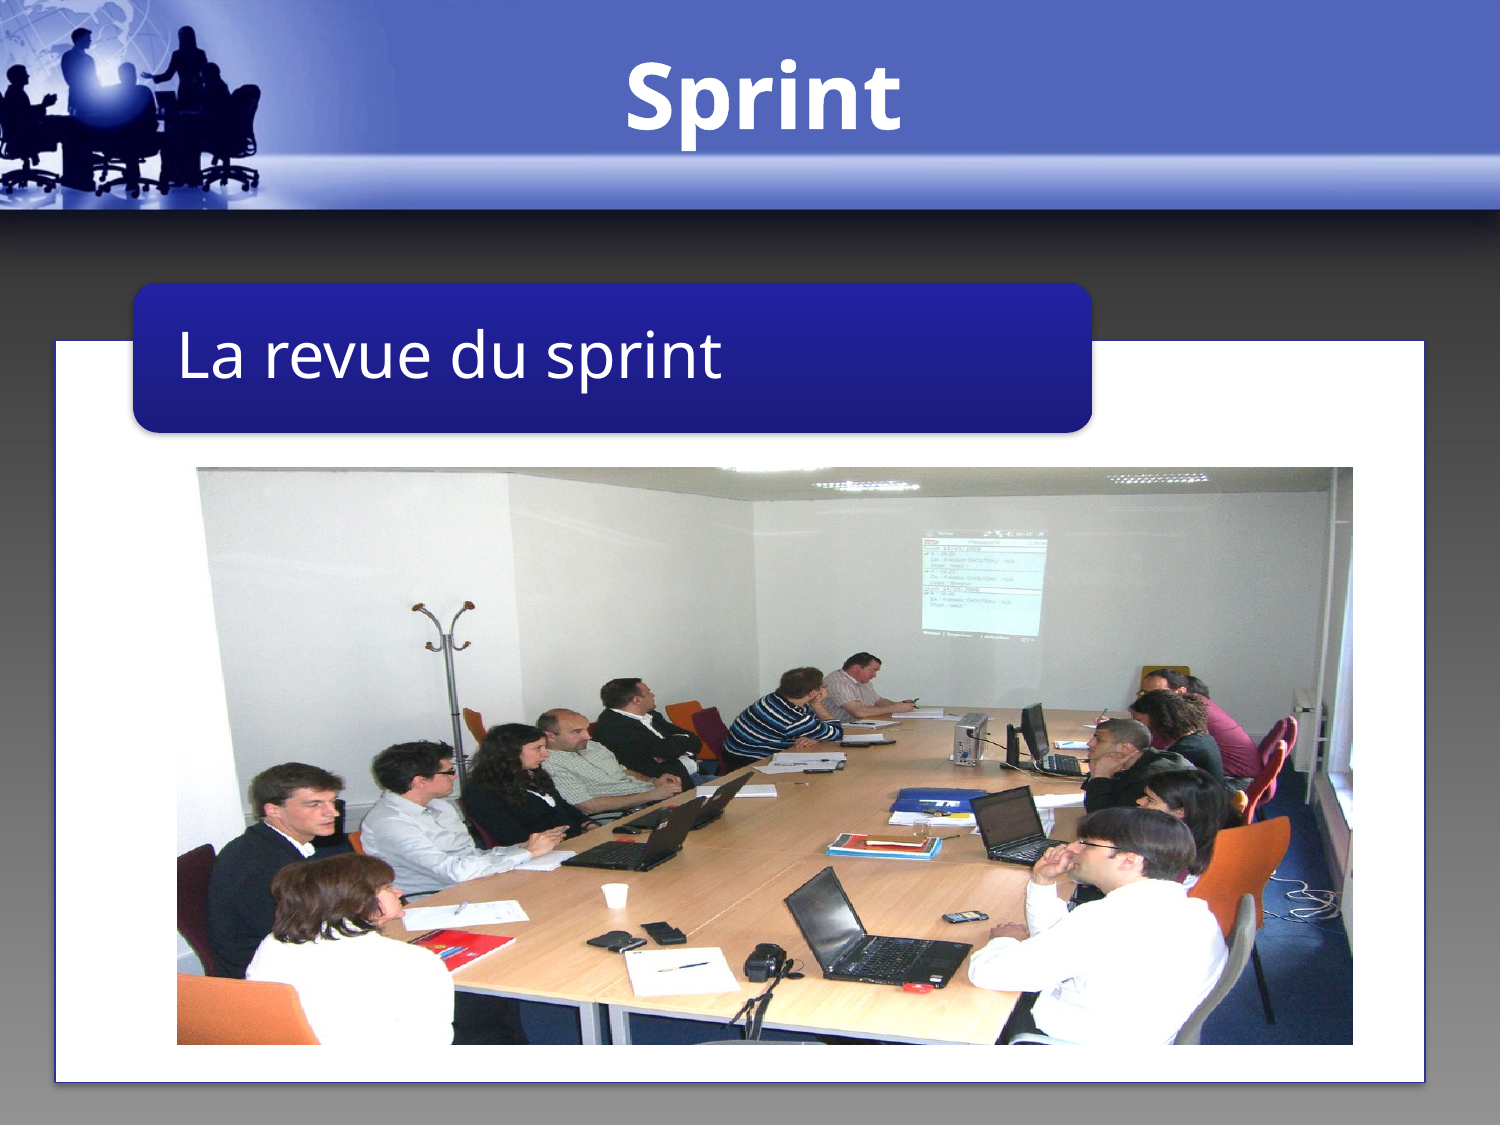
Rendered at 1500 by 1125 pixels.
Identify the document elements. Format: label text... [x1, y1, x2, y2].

slide_number 12 [1074, 1024, 1426, 1103]
picture [0, 0, 1500, 1125]
title Sprint [88, 0, 1439, 185]
text_box [54, 340, 1426, 1083]
text_box La revue du sprint [133, 282, 1093, 433]
